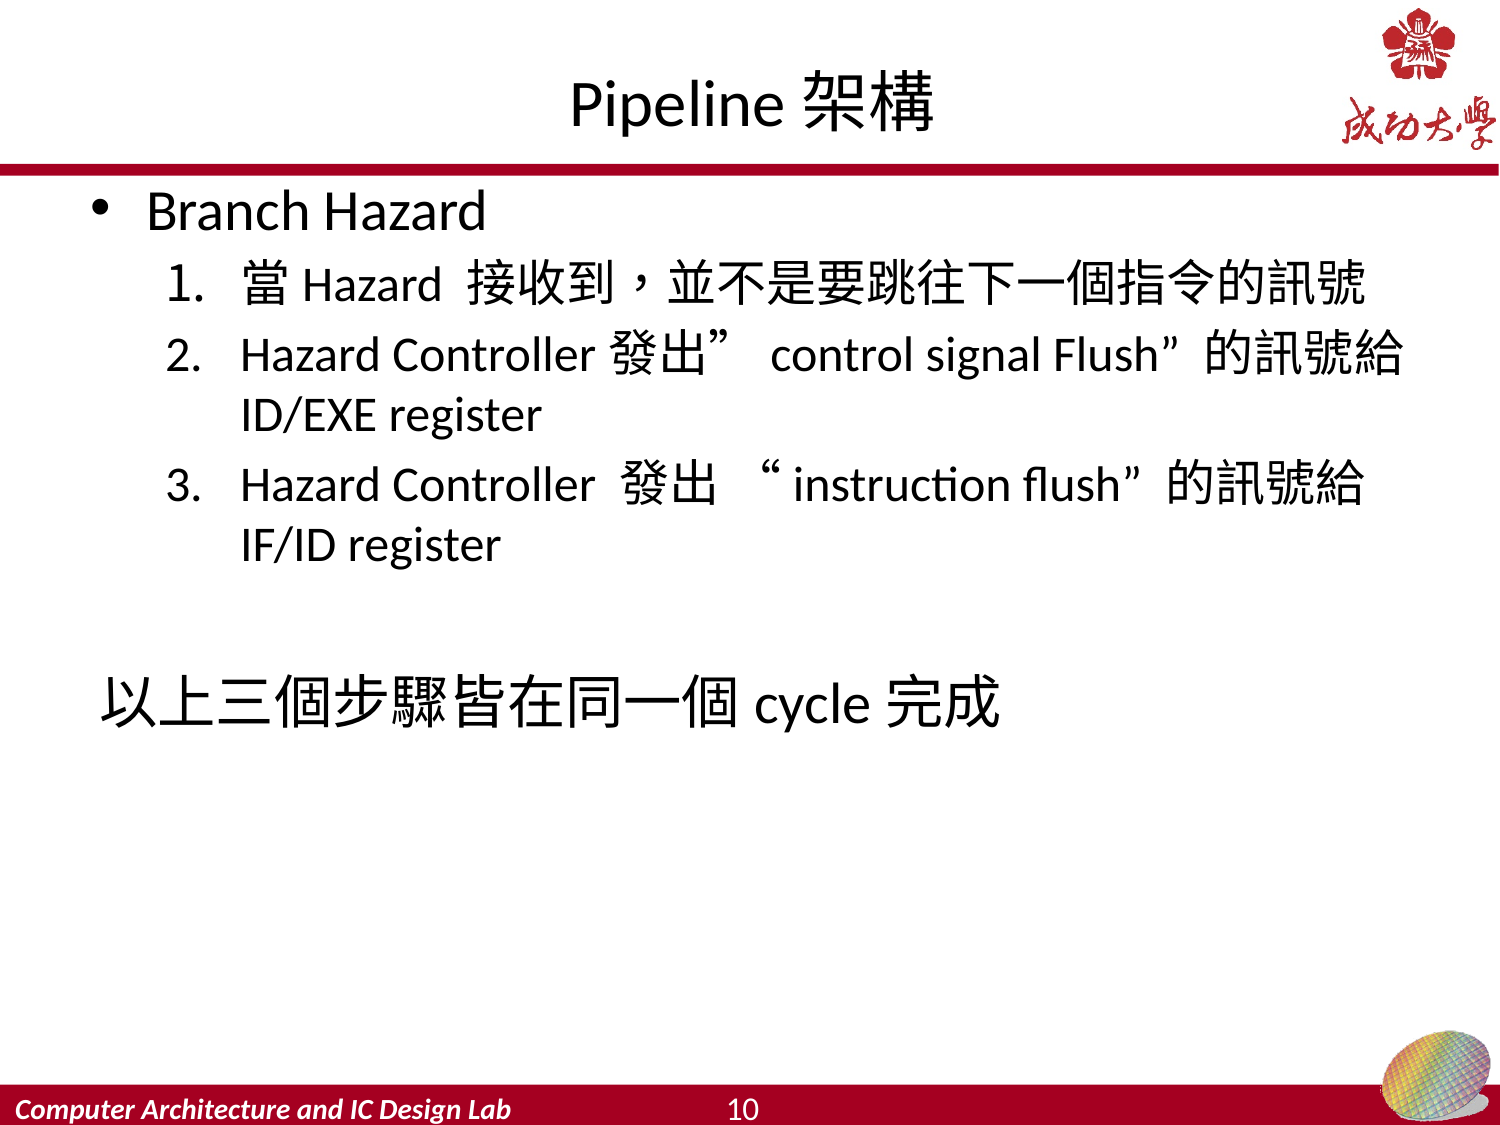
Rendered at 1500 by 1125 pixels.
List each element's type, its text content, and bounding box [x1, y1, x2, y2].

picture [1380, 1028, 1493, 1123]
picture [1342, 8, 1496, 150]
slide_number 10 [594, 1089, 891, 1125]
title Pipeline架構 [74, 34, 1430, 165]
list Branch Hazard 當Hazard 接收到，並不是要跳往下一個指令的訊號 Hazard Controller發出”control signal Flush” 的訊號給ID/EXE register Hazard Controller 發出 “instruction flush” 的訊號給 IF/ID register 以上三個步驟皆在同一個cycle完成 [74, 163, 1426, 1006]
